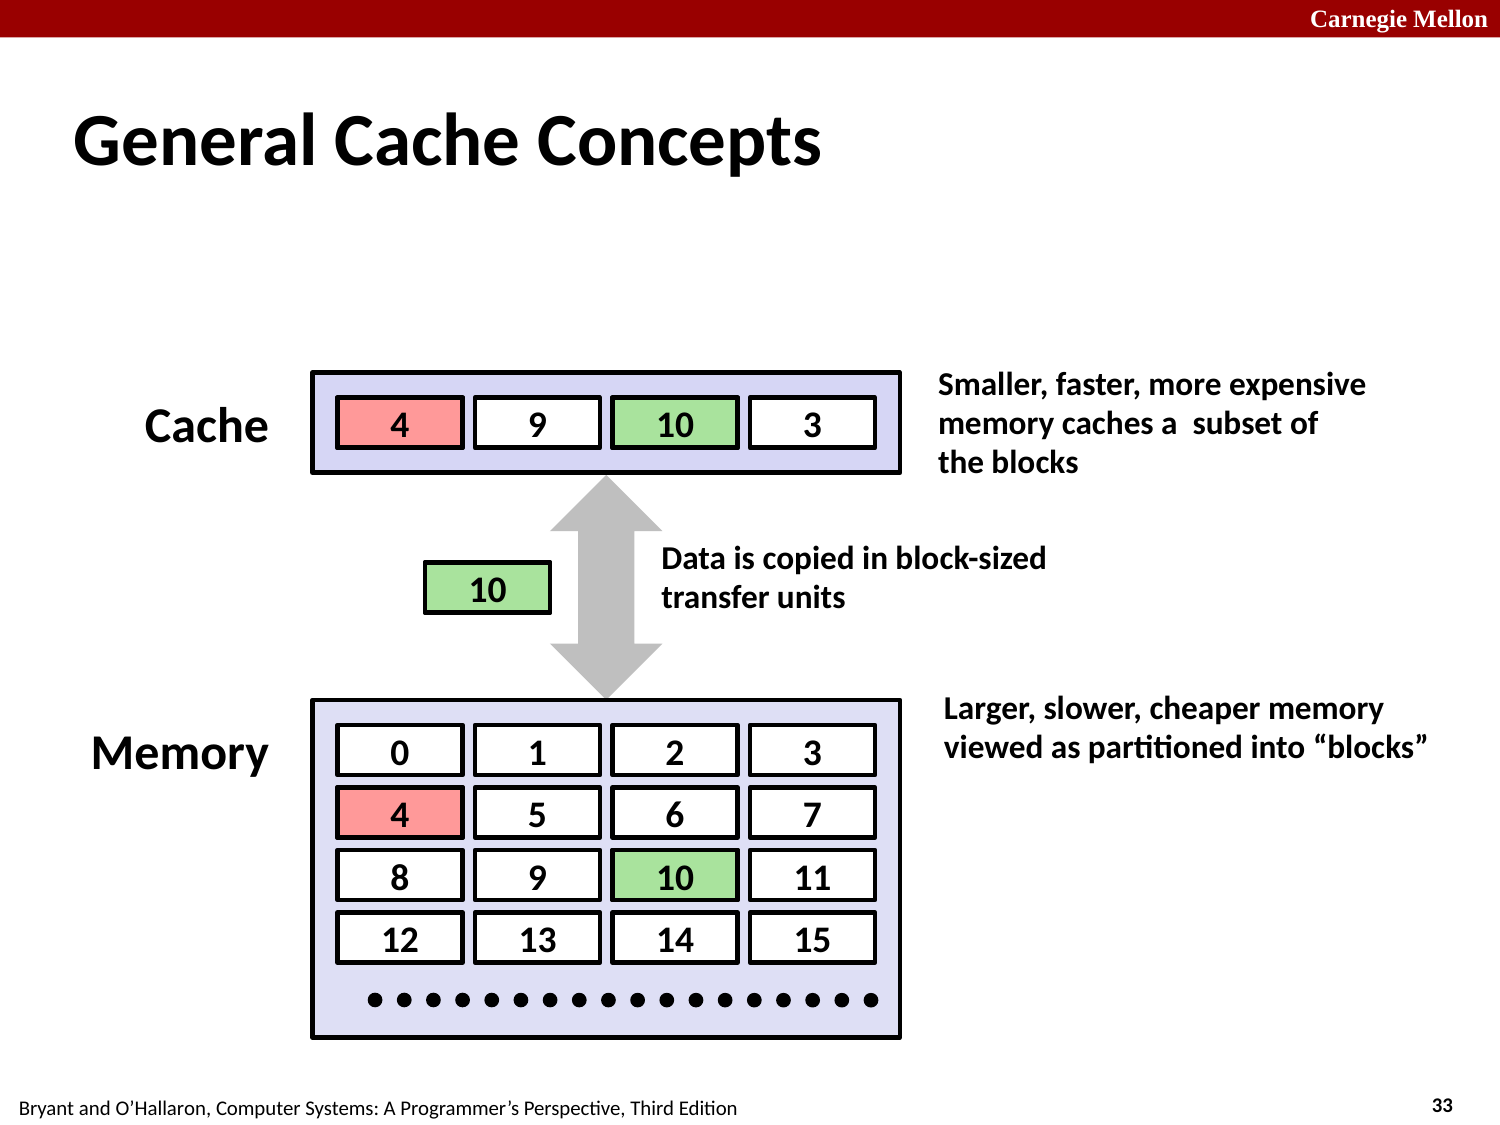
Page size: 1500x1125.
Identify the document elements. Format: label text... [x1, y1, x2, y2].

text_box [549, 474, 663, 699]
title General Cache Concepts [58, 72, 1305, 199]
text_box 3 [750, 725, 875, 775]
text_box 13 [474, 912, 600, 963]
text_box Data is copied in block-sized transfer units [646, 530, 1113, 625]
text_box 1 [474, 725, 600, 775]
text_box 4 [337, 397, 463, 448]
text_box [312, 699, 900, 1038]
text_box 5 [474, 787, 600, 838]
text_box 9 [474, 397, 600, 448]
text_box 12 [337, 912, 463, 963]
text_box 14 [612, 912, 738, 963]
text_box 7 [750, 787, 875, 838]
text_box 6 [612, 787, 738, 838]
text_box [312, 372, 900, 473]
text_box 15 [750, 912, 875, 963]
text_box 10 [612, 397, 738, 448]
text_box Larger, slower, cheaper memory viewed as partitioned into “blocks” [929, 680, 1445, 775]
text_box 10 [612, 849, 738, 900]
text_box Cache [130, 385, 285, 460]
text_box 3 [750, 397, 875, 448]
text_box 10 [425, 562, 550, 613]
text_box Smaller, faster, more expensive memory caches a subset of the blocks [923, 356, 1383, 489]
text_box 11 [750, 849, 875, 900]
text_box Memory [75, 712, 285, 788]
text_box 8 [337, 849, 463, 900]
text_box 0 [337, 725, 463, 775]
text_box 2 [612, 725, 738, 775]
text_box 9 [474, 849, 600, 900]
text_box 4 [337, 787, 463, 838]
